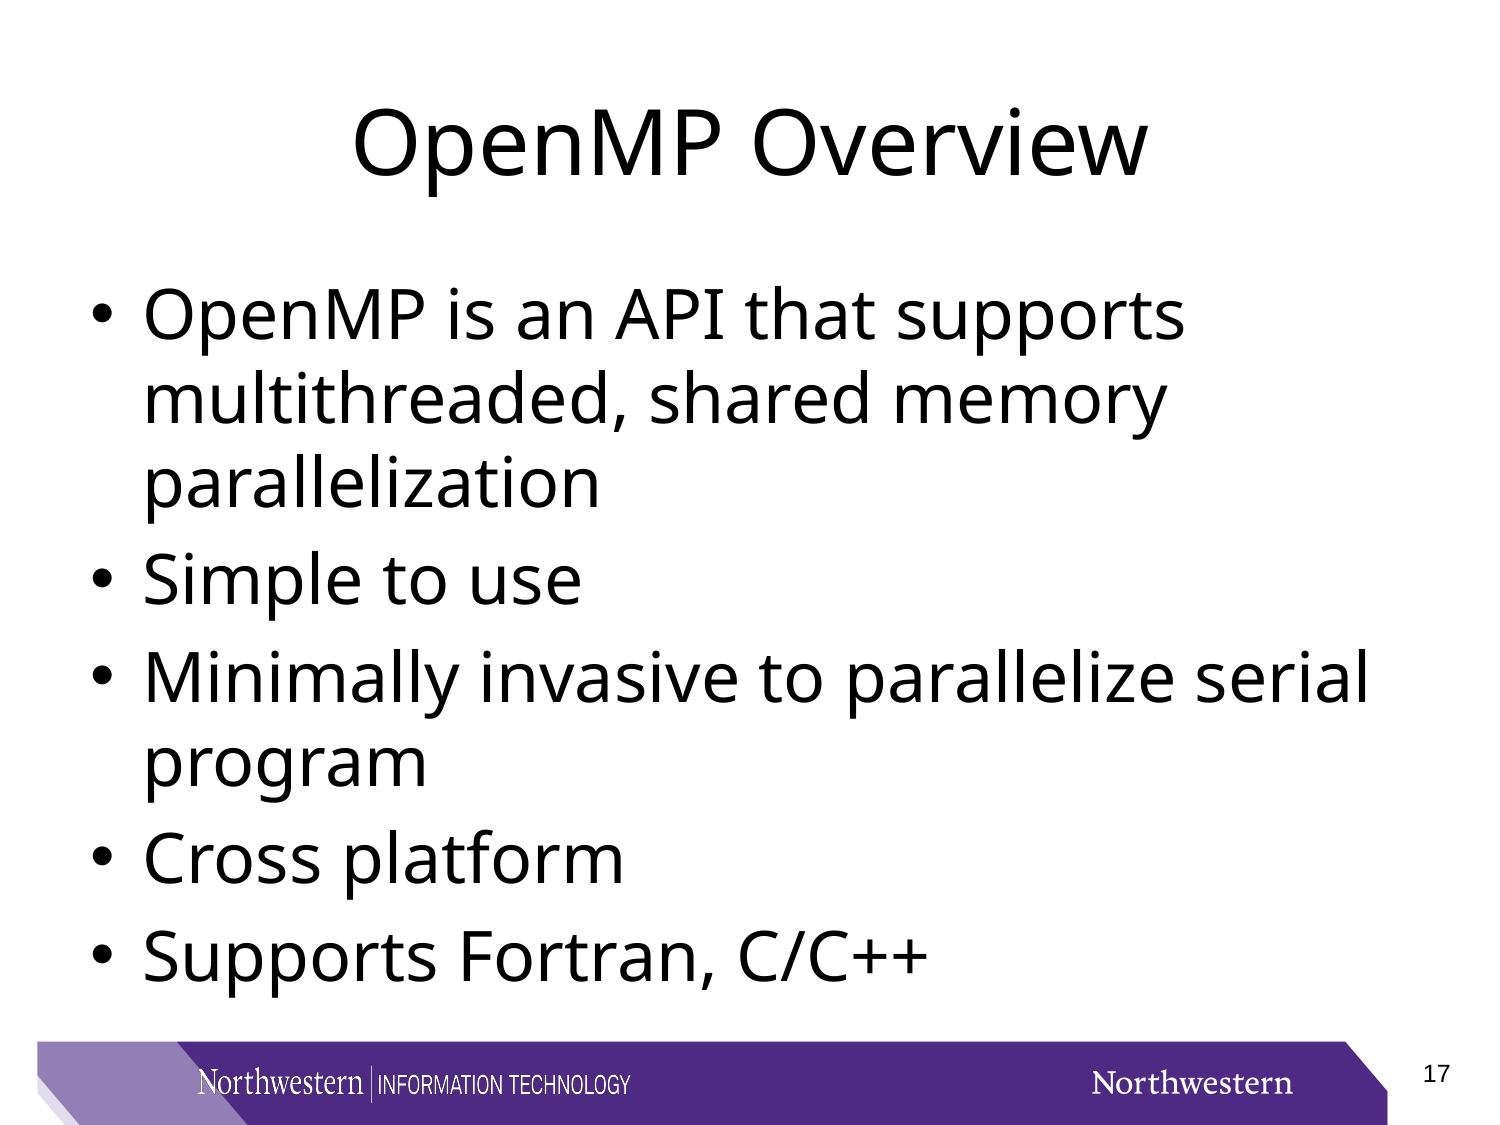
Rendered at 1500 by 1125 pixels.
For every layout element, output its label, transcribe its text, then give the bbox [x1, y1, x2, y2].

slide_number 16 [1367, 1042, 1466, 1103]
picture [0, 0, 1500, 1125]
list OpenMP is an API that supports multithreaded, shared memory parallelization Simple to use Minimally invasive to parallelize serial program Cross platform Supports Fortran, C/C++ [75, 262, 1425, 1005]
title OpenMP Overview [75, 45, 1425, 233]
